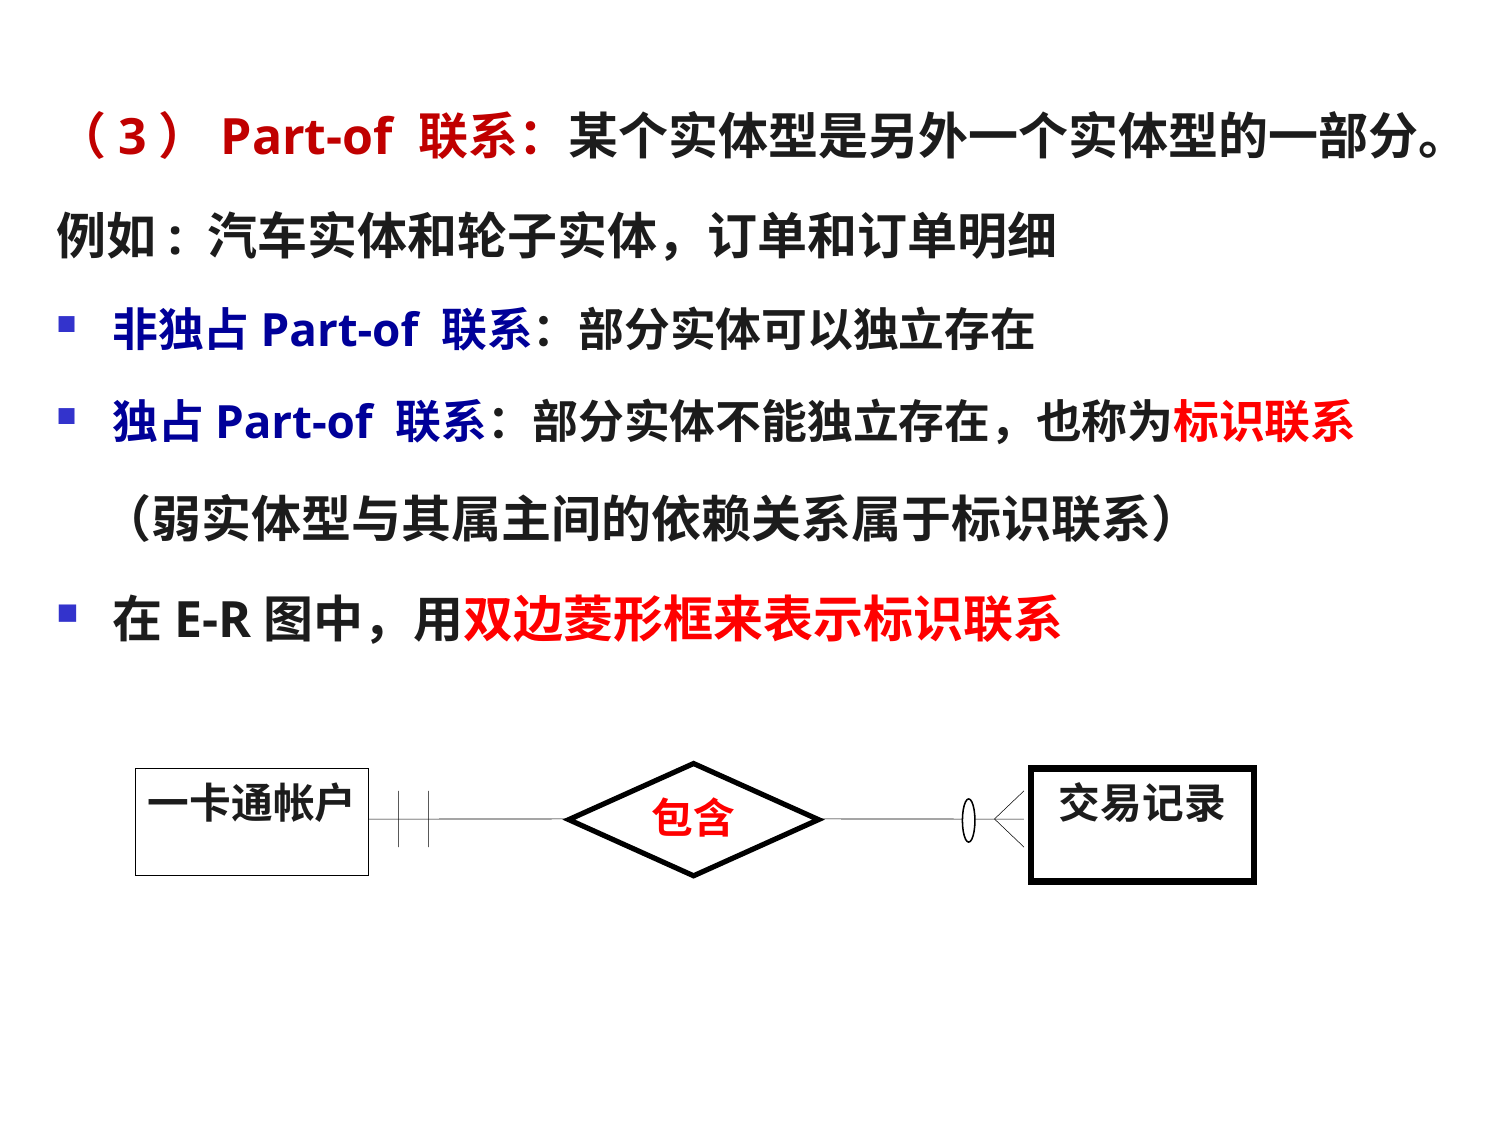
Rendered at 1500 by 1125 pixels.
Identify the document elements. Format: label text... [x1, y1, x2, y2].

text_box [135, 763, 1255, 882]
list （3）Part-of 联系：某个实体型是另外一个实体型的一部分。 例如: 汽车实体和轮子实体，订单和订单明细 非独占Part-of 联系：部分实体可以独立存在 独占Part-of 联系：部分实体不能独立存在，也称为标识联系 （弱实体型与其属主间的依赖关系属于标识联系） 在E-R图中，用双边菱形框来表示标识联系 [41, 66, 1471, 646]
